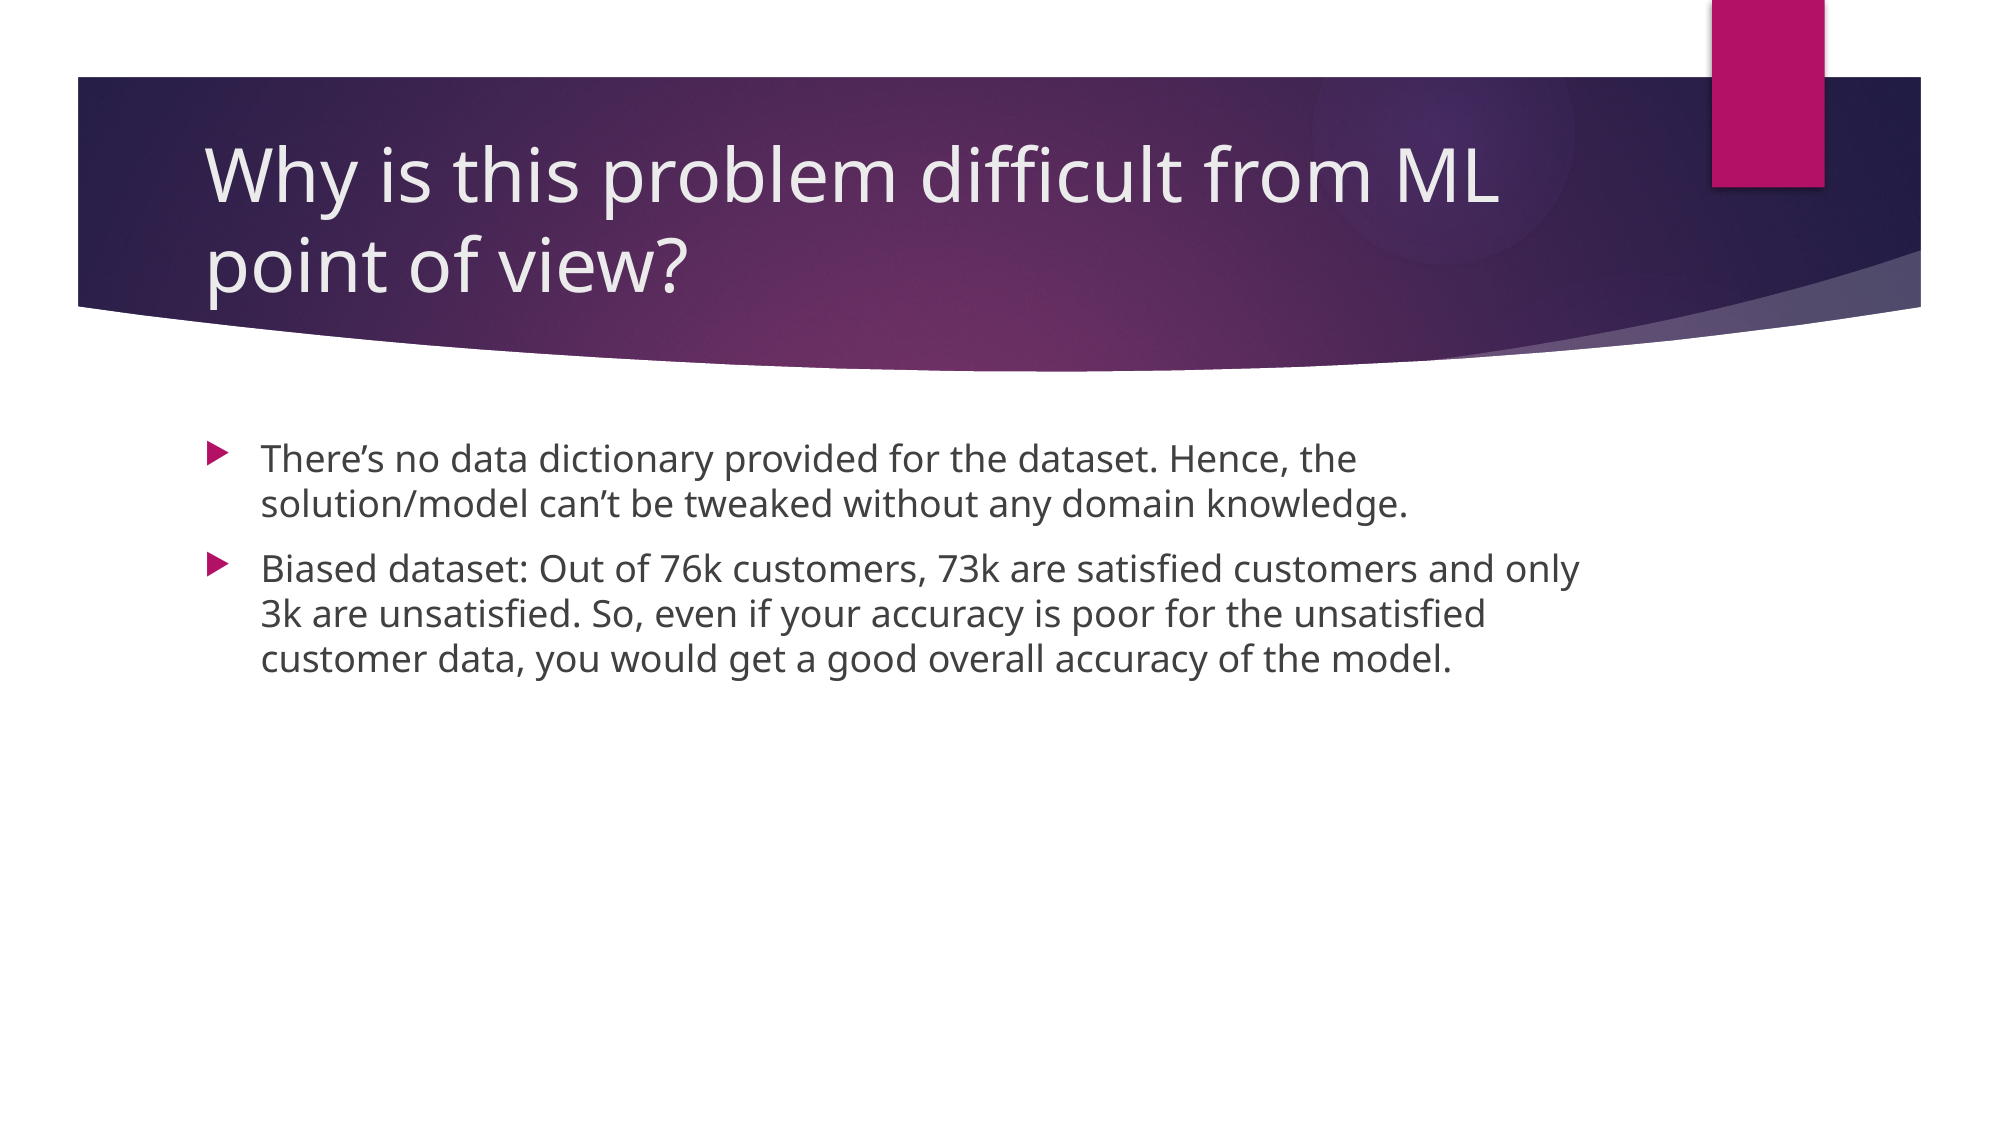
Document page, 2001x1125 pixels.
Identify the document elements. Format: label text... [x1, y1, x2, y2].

title Why is this problem difficult from ML point of view? [189, 159, 1627, 276]
list There’s no data dictionary provided for the dataset. Hence, the solution/model can’t be tweaked without any domain knowledge. Biased dataset: Out of 76k customers, 73k are satisfied customers and only 3k are unsatisfied. So, even if your accuracy is poor for the unsatisfied customer data, you would get a good overall accuracy of the model. [189, 427, 1638, 988]
